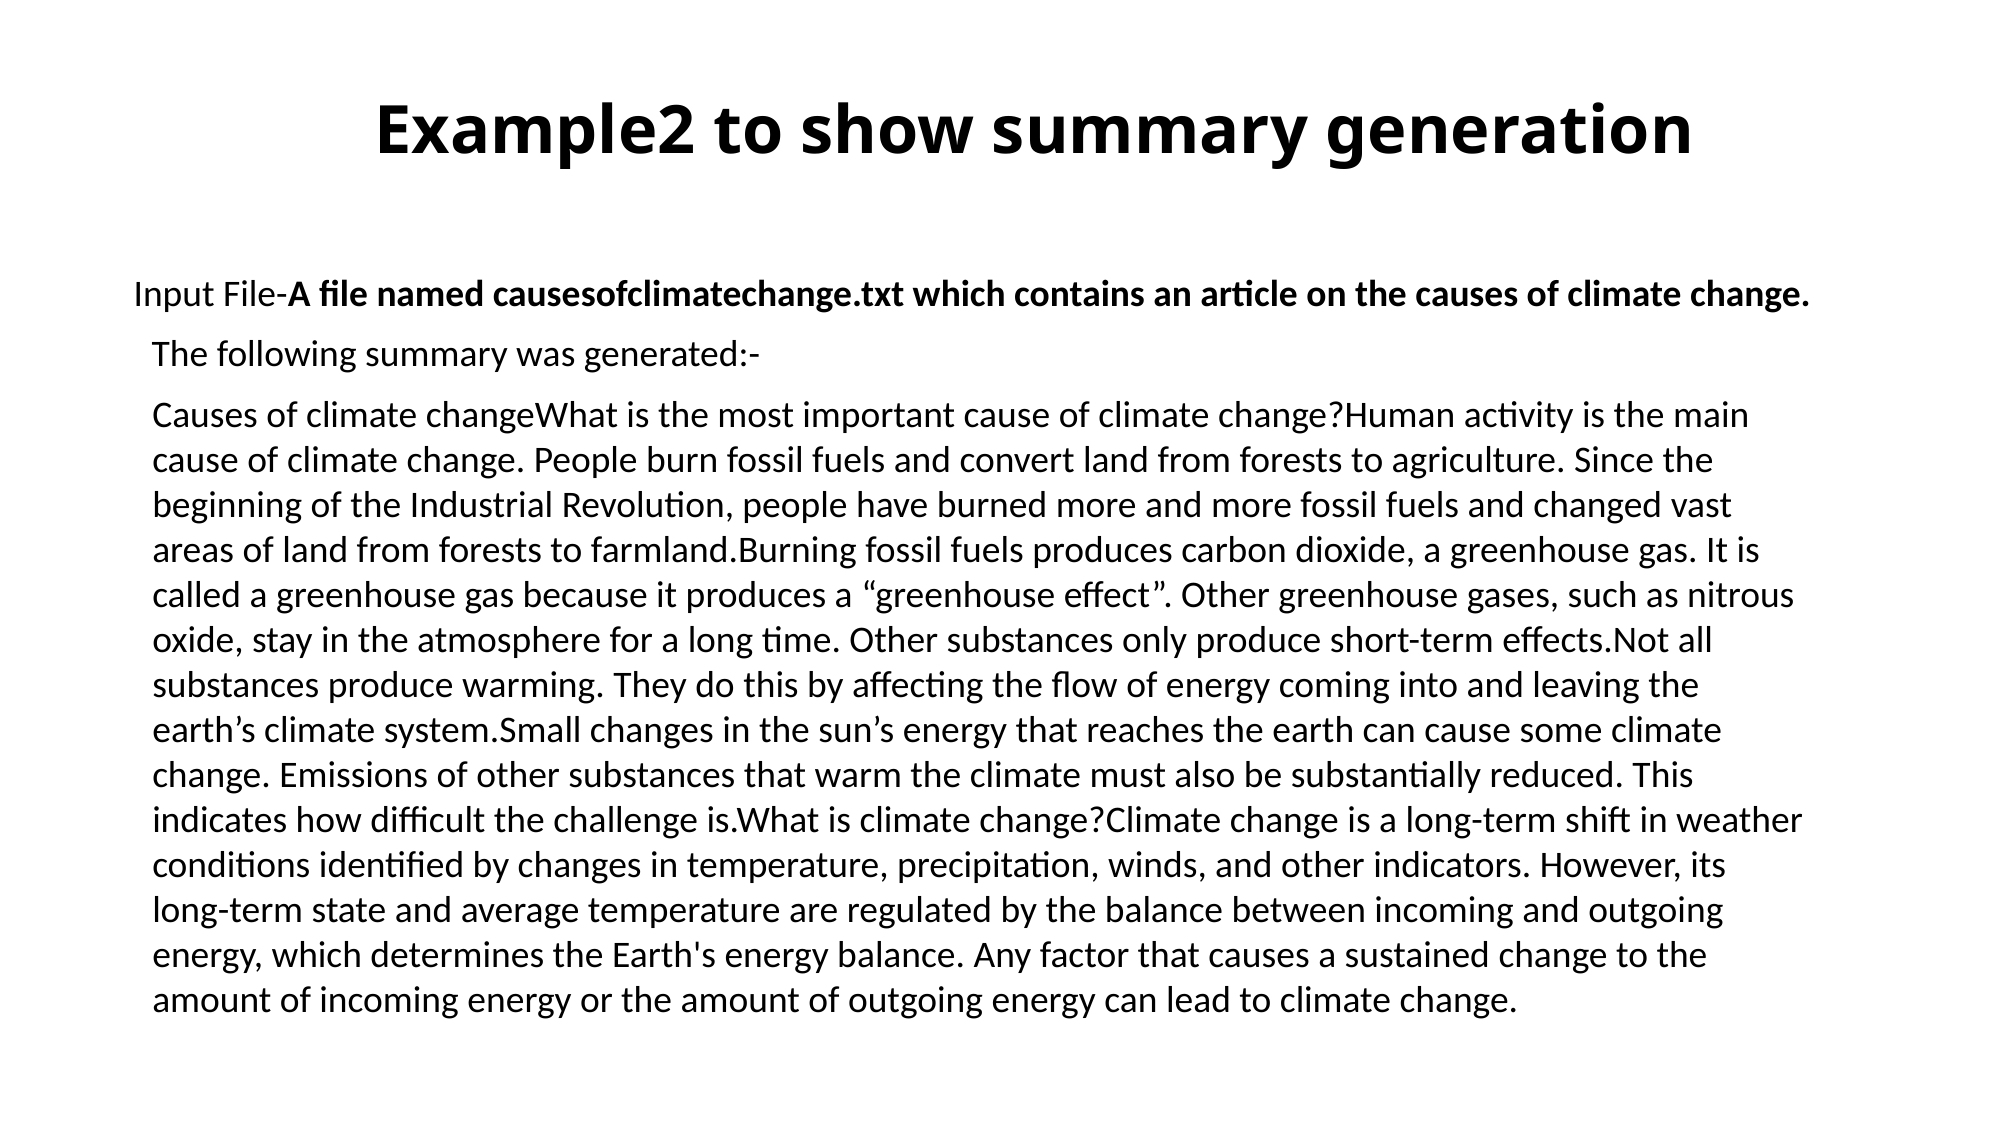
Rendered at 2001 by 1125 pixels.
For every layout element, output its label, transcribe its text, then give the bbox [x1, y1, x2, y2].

text_box Input File-A file named causesofclimatechange.txt which contains an article on the causes of climate change. [118, 261, 1954, 322]
text_box The following summary was generated:- [136, 321, 776, 382]
text_box Example2 to show summary generation [359, 79, 1710, 174]
text_box Causes of climate changeWhat is the most important cause of climate change?Human activity is the main cause of climate change. People burn fossil fuels and convert land from forests to agriculture. Since the beginning of the Industrial Revolution, people have burned more and more fossil fuels and changed vast areas of land from forests to farmland.Burning fossil fuels produces carbon dioxide, a greenhouse gas. It is called a greenhouse gas because it produces a “greenhouse effect”. Other greenhouse gases, such as nitrous oxide, stay in the atmosphere for a long time. Other substances only produce short-term effects.Not all substances produce warming. They do this by affecting the flow of energy coming into and leaving the earth’s climate system.Small changes in the sun’s energy that reaches the earth can cause some climate change. Emissions of other substances that warm the climate must also be substantially reduced. This indicates how difficult the challenge is.What is climate change?Climate change is a long-term shift in weather conditions identified by changes in temperature, precipitation, winds, and other indicators. However, its long-term state and average temperature are regulated by the balance between incoming and outgoing energy, which determines the Earth's energy balance. Any factor that causes a sustained change to the amount of incoming energy or the amount of outgoing energy can lead to climate change. [137, 382, 1824, 1027]
